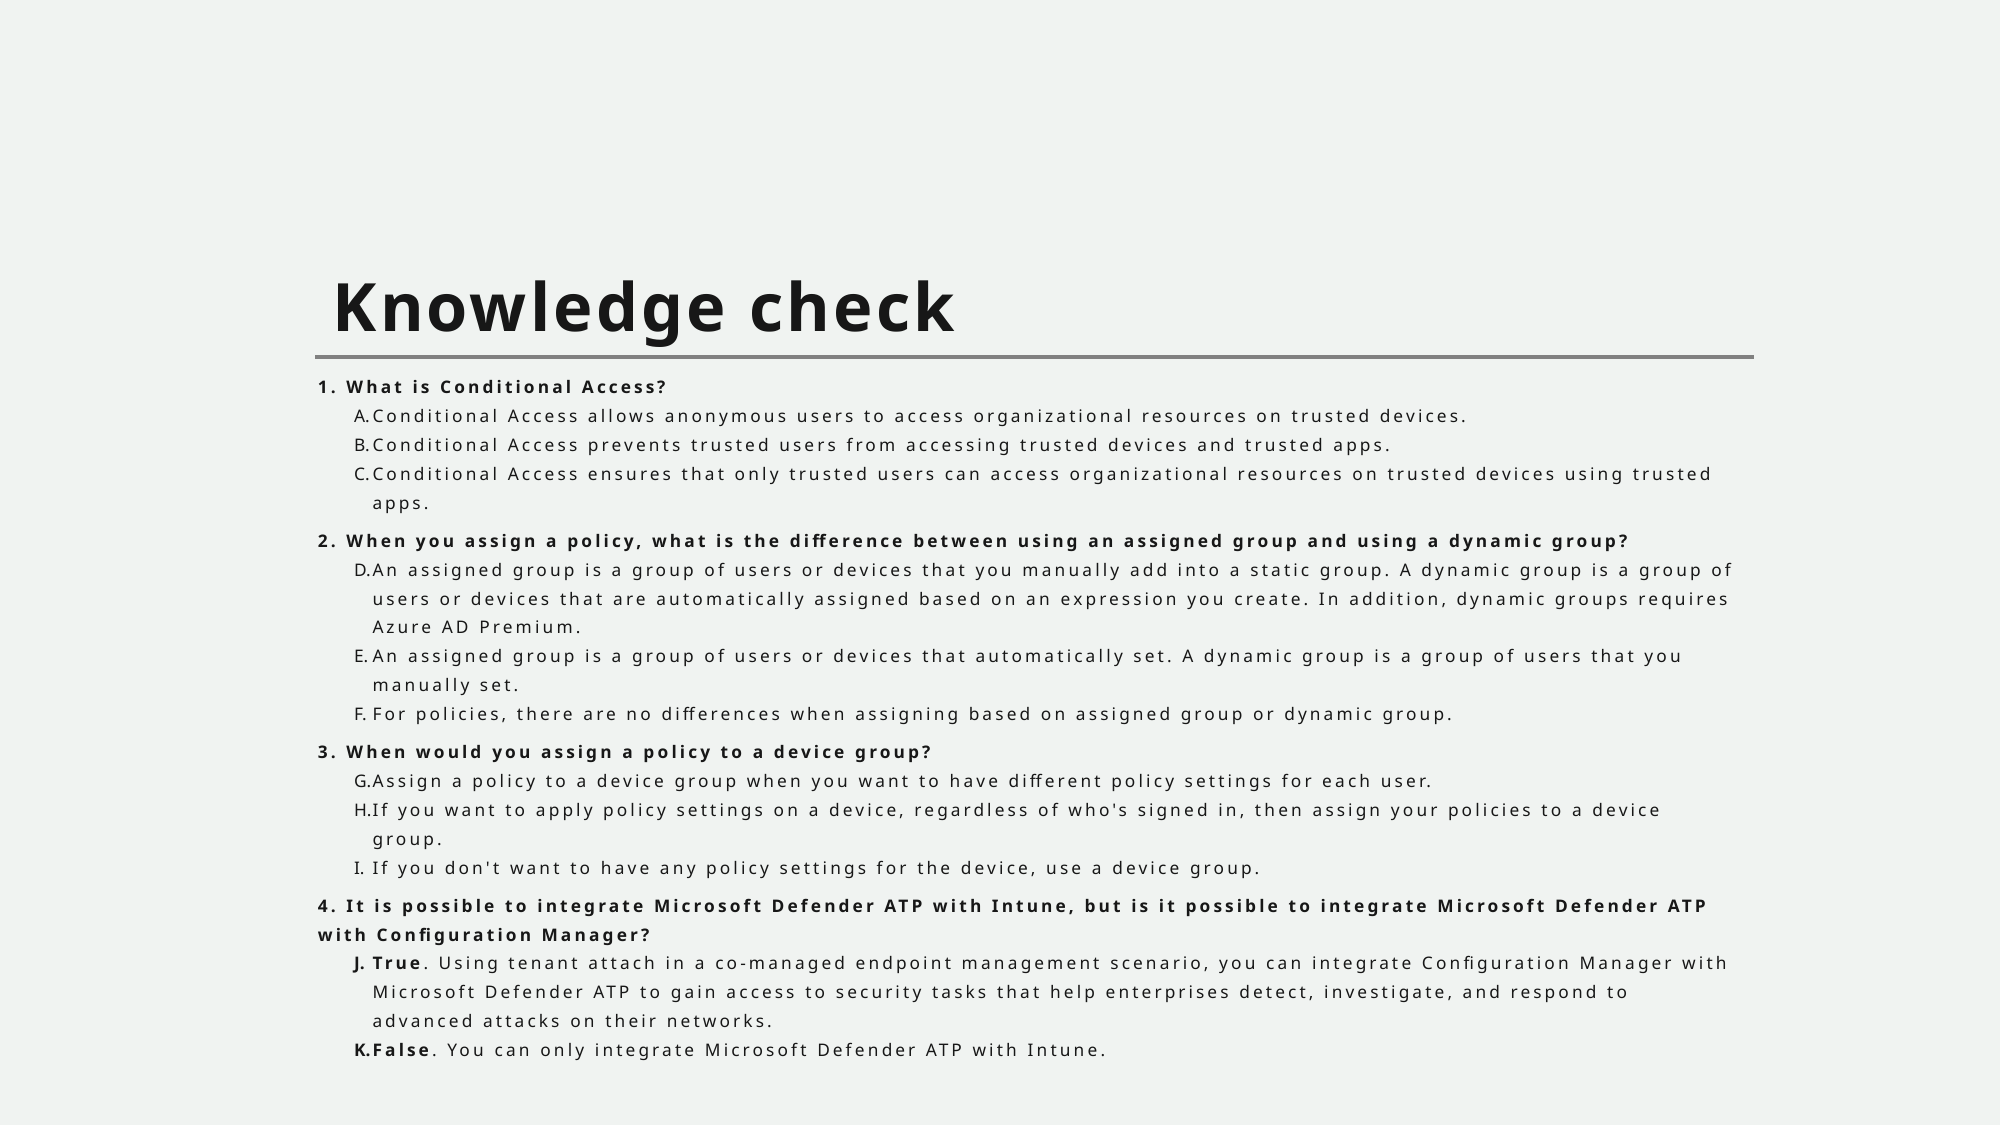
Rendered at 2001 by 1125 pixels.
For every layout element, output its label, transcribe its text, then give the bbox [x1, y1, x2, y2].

title Knowledge check [315, 138, 1754, 350]
list 1. What is Conditional Access? Conditional Access allows anonymous users to access organizational resources on trusted devices. Conditional Access prevents trusted users from accessing trusted devices and trusted apps. Conditional Access ensures that only trusted users can access organizational resources on trusted devices using trusted apps. 2. When you assign a policy, what is the difference between using an assigned group and using a dynamic group? An assigned group is a group of users or devices that you manually add into a static group. A dynamic group is a group of users or devices that are automatically assigned based on an expression you create. In addition, dynamic groups requires Azure AD Premium. An assigned group is a group of users or devices that automatically set. A dynamic group is a group of users that you manually set. For policies, there are no differences when assigning based on assigned group or dynamic group. 3. When would you assign a policy to a device group? Assign a policy to a device group when you want to have different policy settings for each user. If you want to apply policy settings on a device, regardless of who's signed in, then assign your policies to a device group. If you don't want to have any policy settings for the device, use a device group. 4. It is possible to integrate Microsoft Defender ATP with Intune, but is it possible to integrate Microsoft Defender ATP with Configuration Manager? True. Using tenant attach in a co-managed endpoint management scenario, you can integrate Configuration Manager with Microsoft Defender ATP to gain access to security tasks that help enterprises detect, investigate, and respond to advanced attacks on their networks. False. You can only integrate Microsoft Defender ATP with Intune. [300, 350, 1754, 1078]
